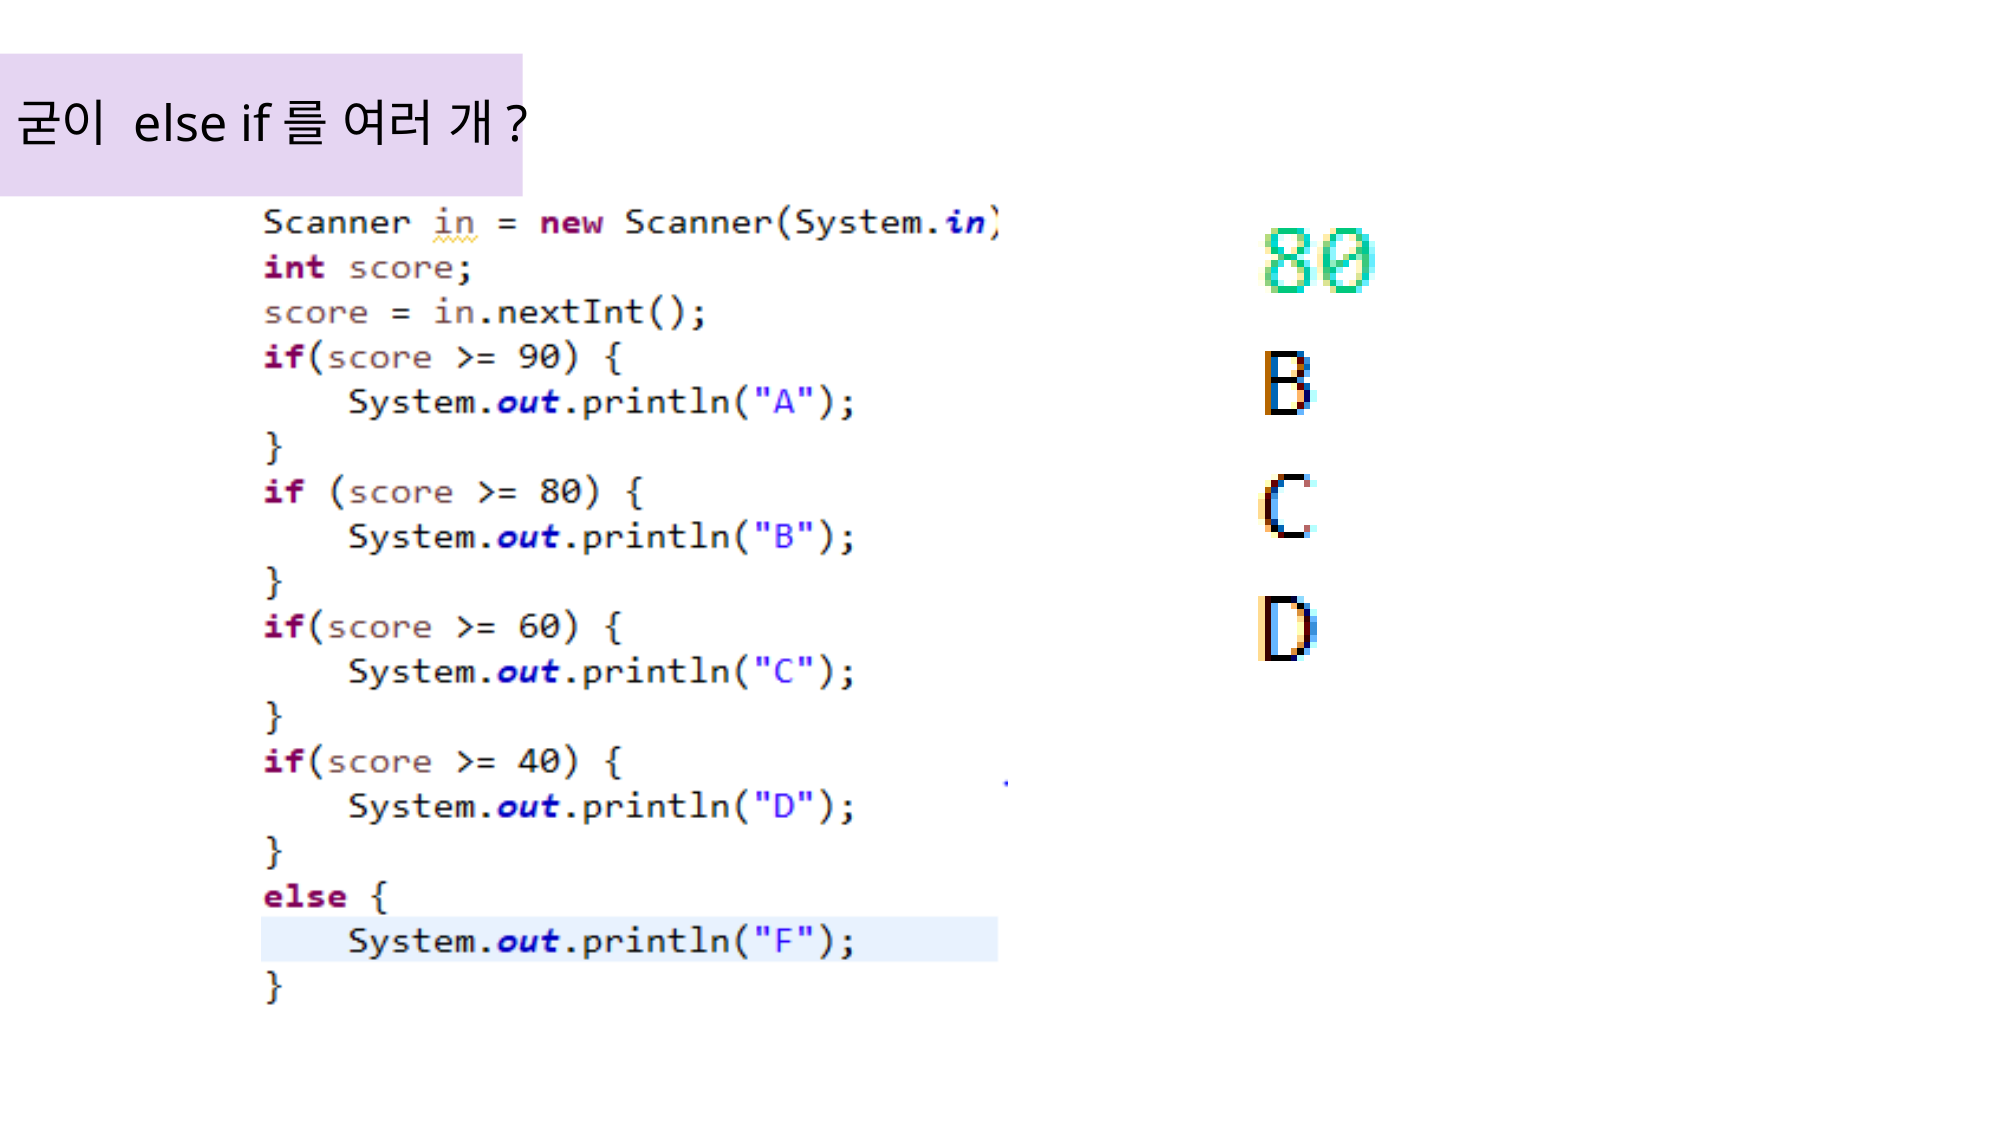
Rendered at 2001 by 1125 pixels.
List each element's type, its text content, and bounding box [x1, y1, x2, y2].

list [261, 196, 1008, 1019]
picture [1239, 196, 1395, 694]
text_box 굳이 else if를 여러 개? [0, 53, 523, 197]
